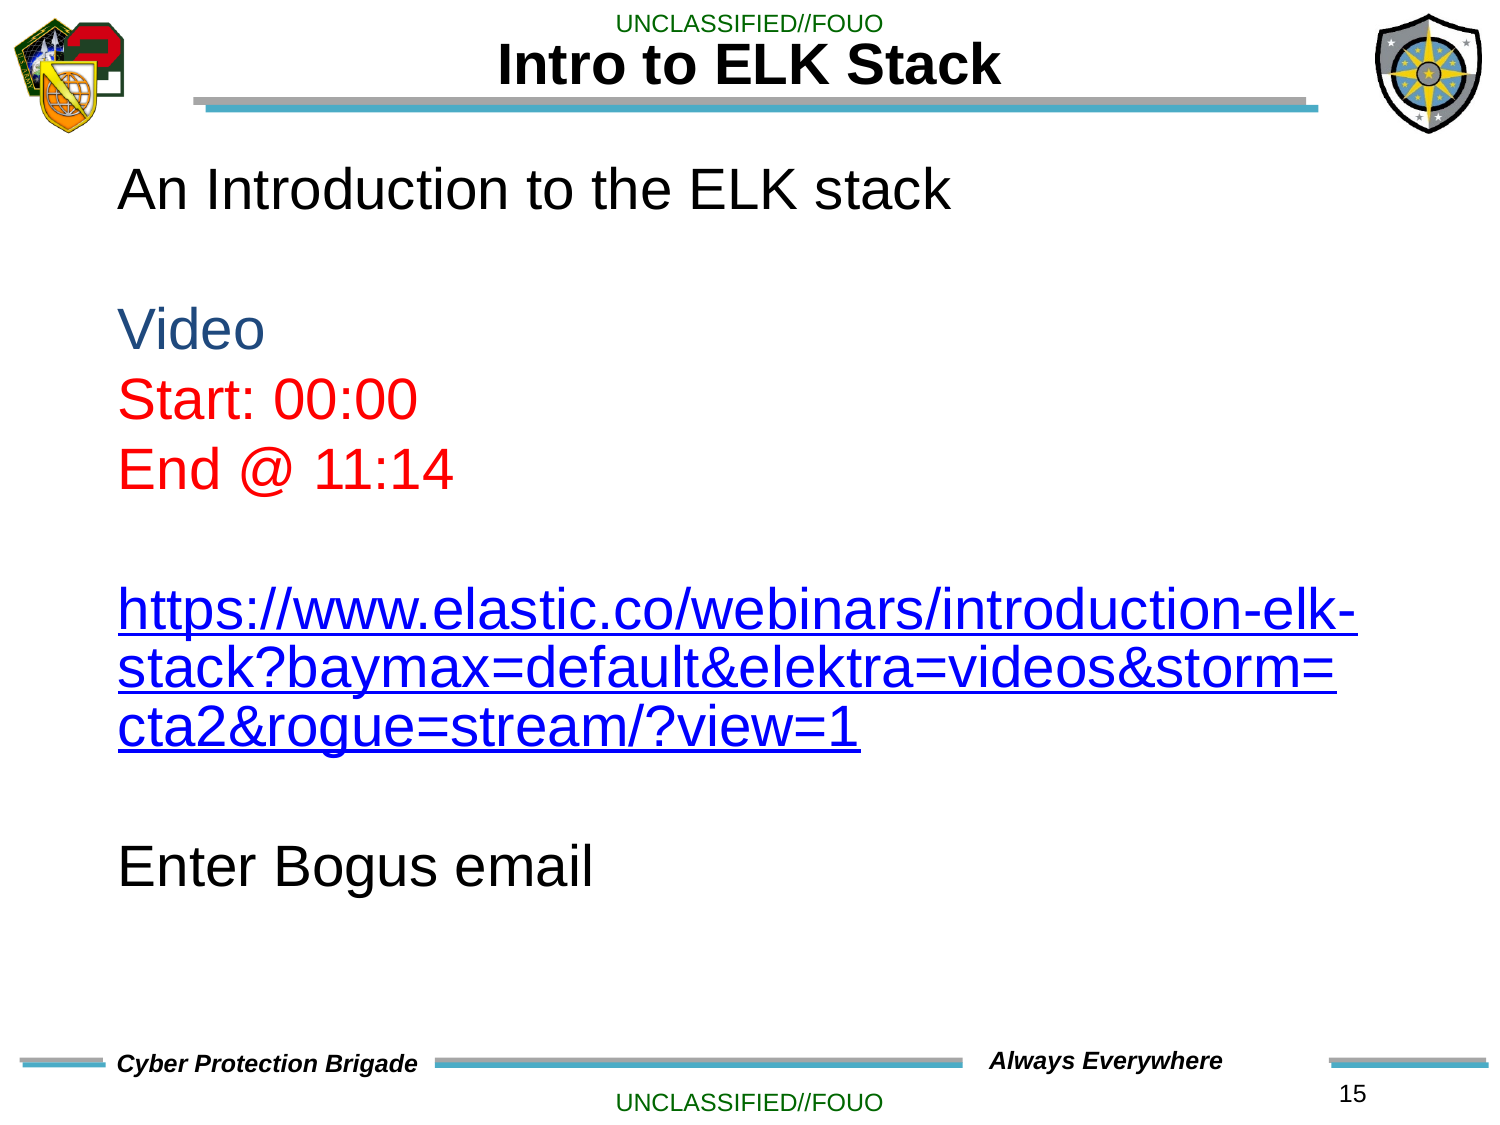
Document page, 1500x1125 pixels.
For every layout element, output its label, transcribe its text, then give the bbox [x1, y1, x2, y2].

text_box An Introduction to the ELK stack Video Start: 00:00 End @ 11:14 https://www.elastic.co/webinars/introduction-elk-stack?baymax=default&elektra=videos&storm=cta2&rogue=stream/?view=1 Enter Bogus email [103, 143, 1380, 929]
title Intro to ELK Stack [103, 18, 1397, 125]
picture [7, 13, 128, 134]
picture [1375, 13, 1482, 134]
